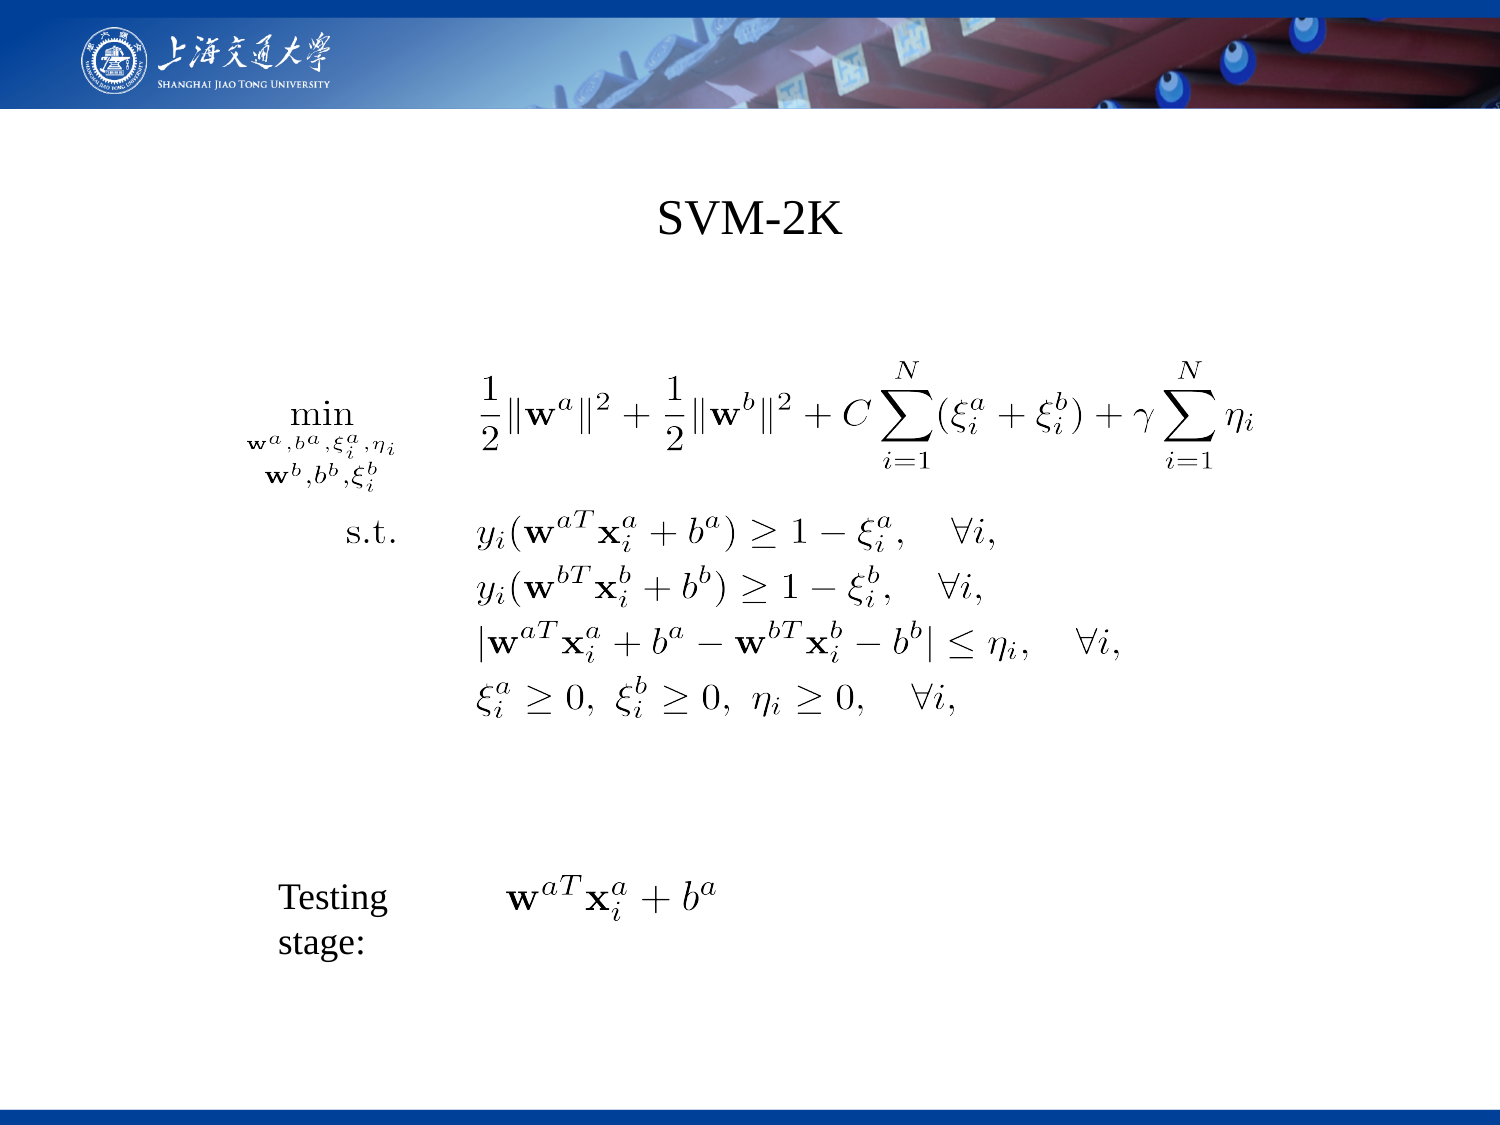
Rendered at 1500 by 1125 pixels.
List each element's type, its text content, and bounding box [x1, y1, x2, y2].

picture [247, 361, 1253, 718]
text_box Testing stage: [263, 864, 497, 970]
picture [0, 18, 1500, 109]
picture [506, 875, 716, 921]
text_box SVM-2K [641, 177, 858, 252]
